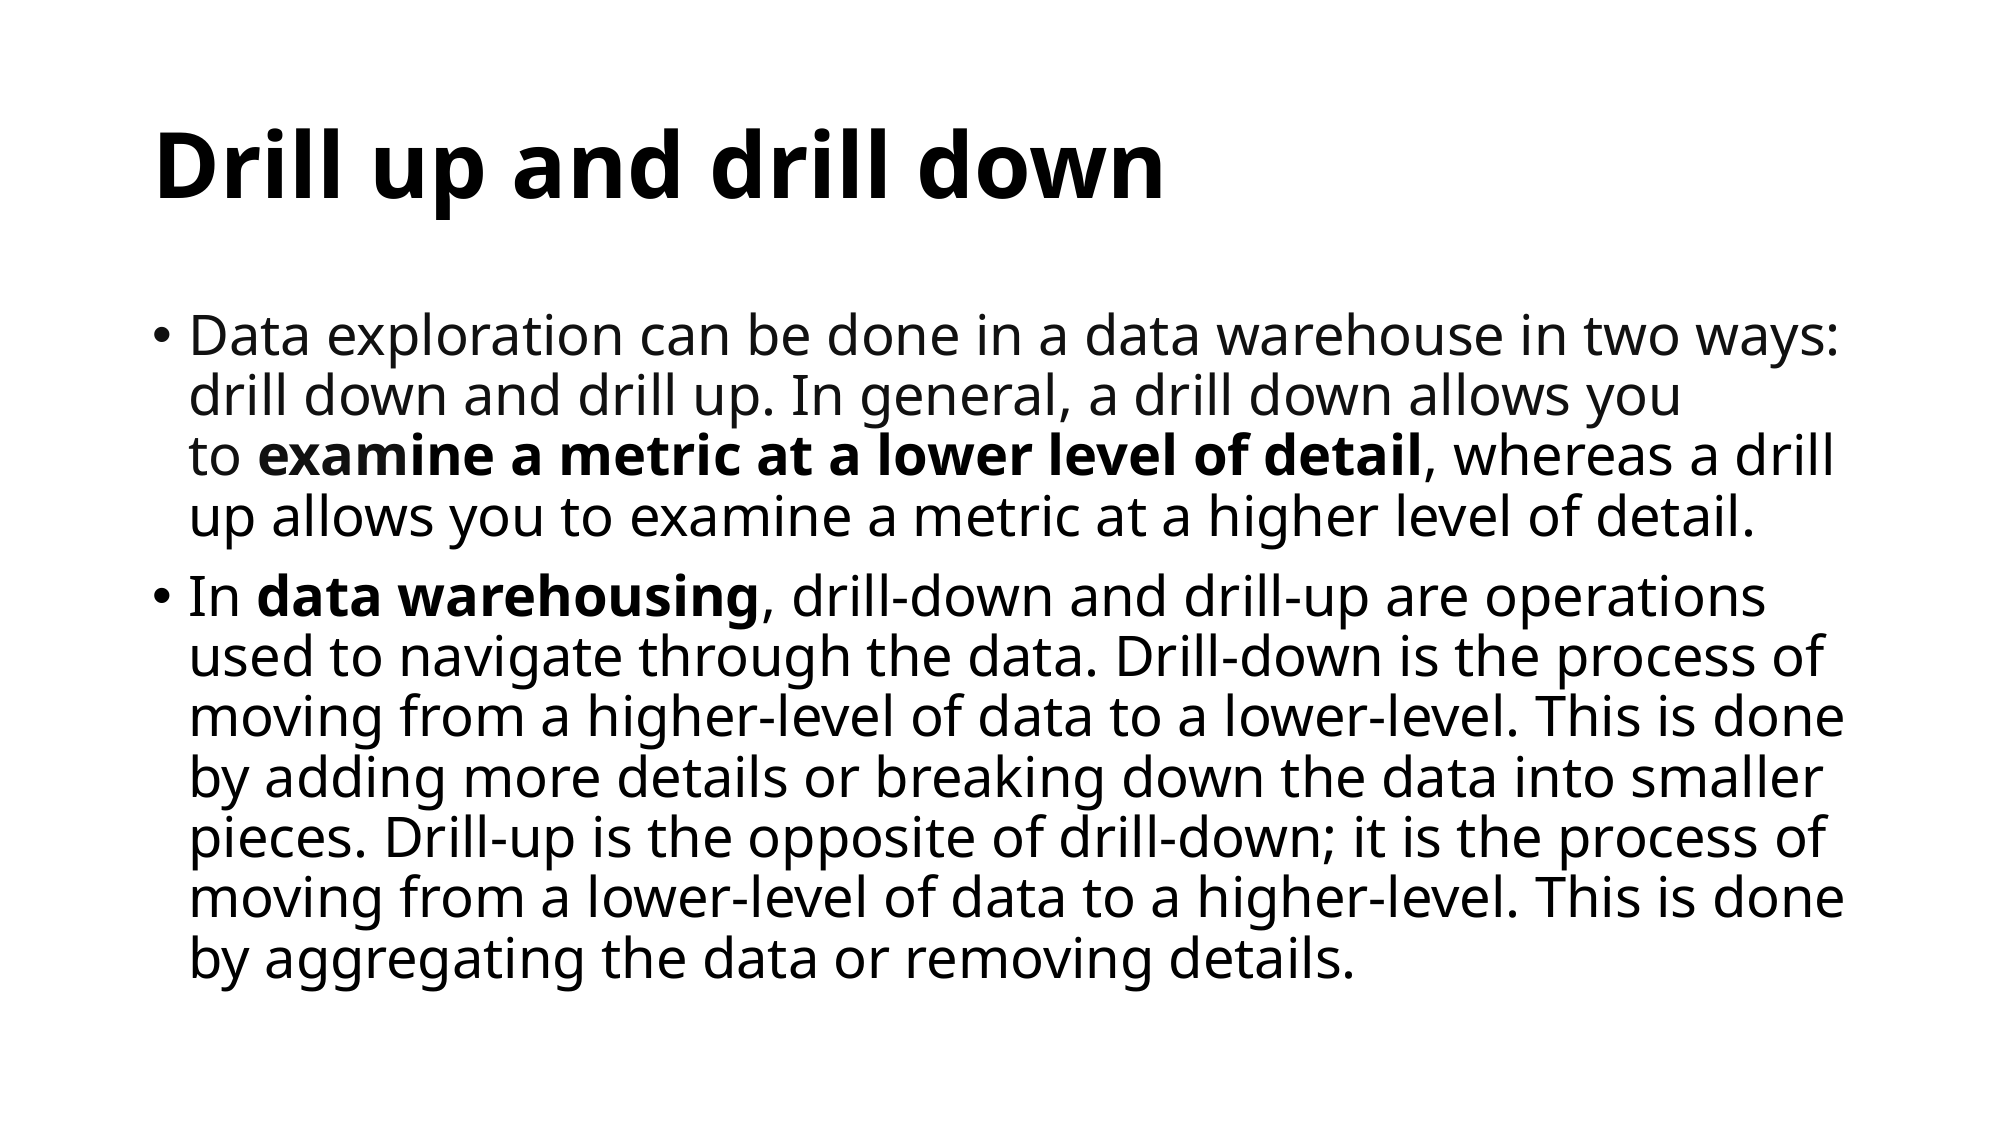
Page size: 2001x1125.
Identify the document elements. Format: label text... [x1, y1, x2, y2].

title Drill up and drill down [137, 59, 1863, 278]
list Data exploration can be done in a data warehouse in two ways: drill down and drill up. In general, a drill down allows you to examine a metric at a lower level of detail, whereas a drill up allows you to examine a metric at a higher level of detail. In data warehousing, drill-down and drill-up are operations used to navigate through the data. Drill-down is the process of moving from a higher-level of data to a lower-level. This is done by adding more details or breaking down the data into smaller pieces. Drill-up is the opposite of drill-down; it is the process of moving from a lower-level of data to a higher-level. This is done by aggregating the data or removing details. [137, 299, 1863, 1014]
